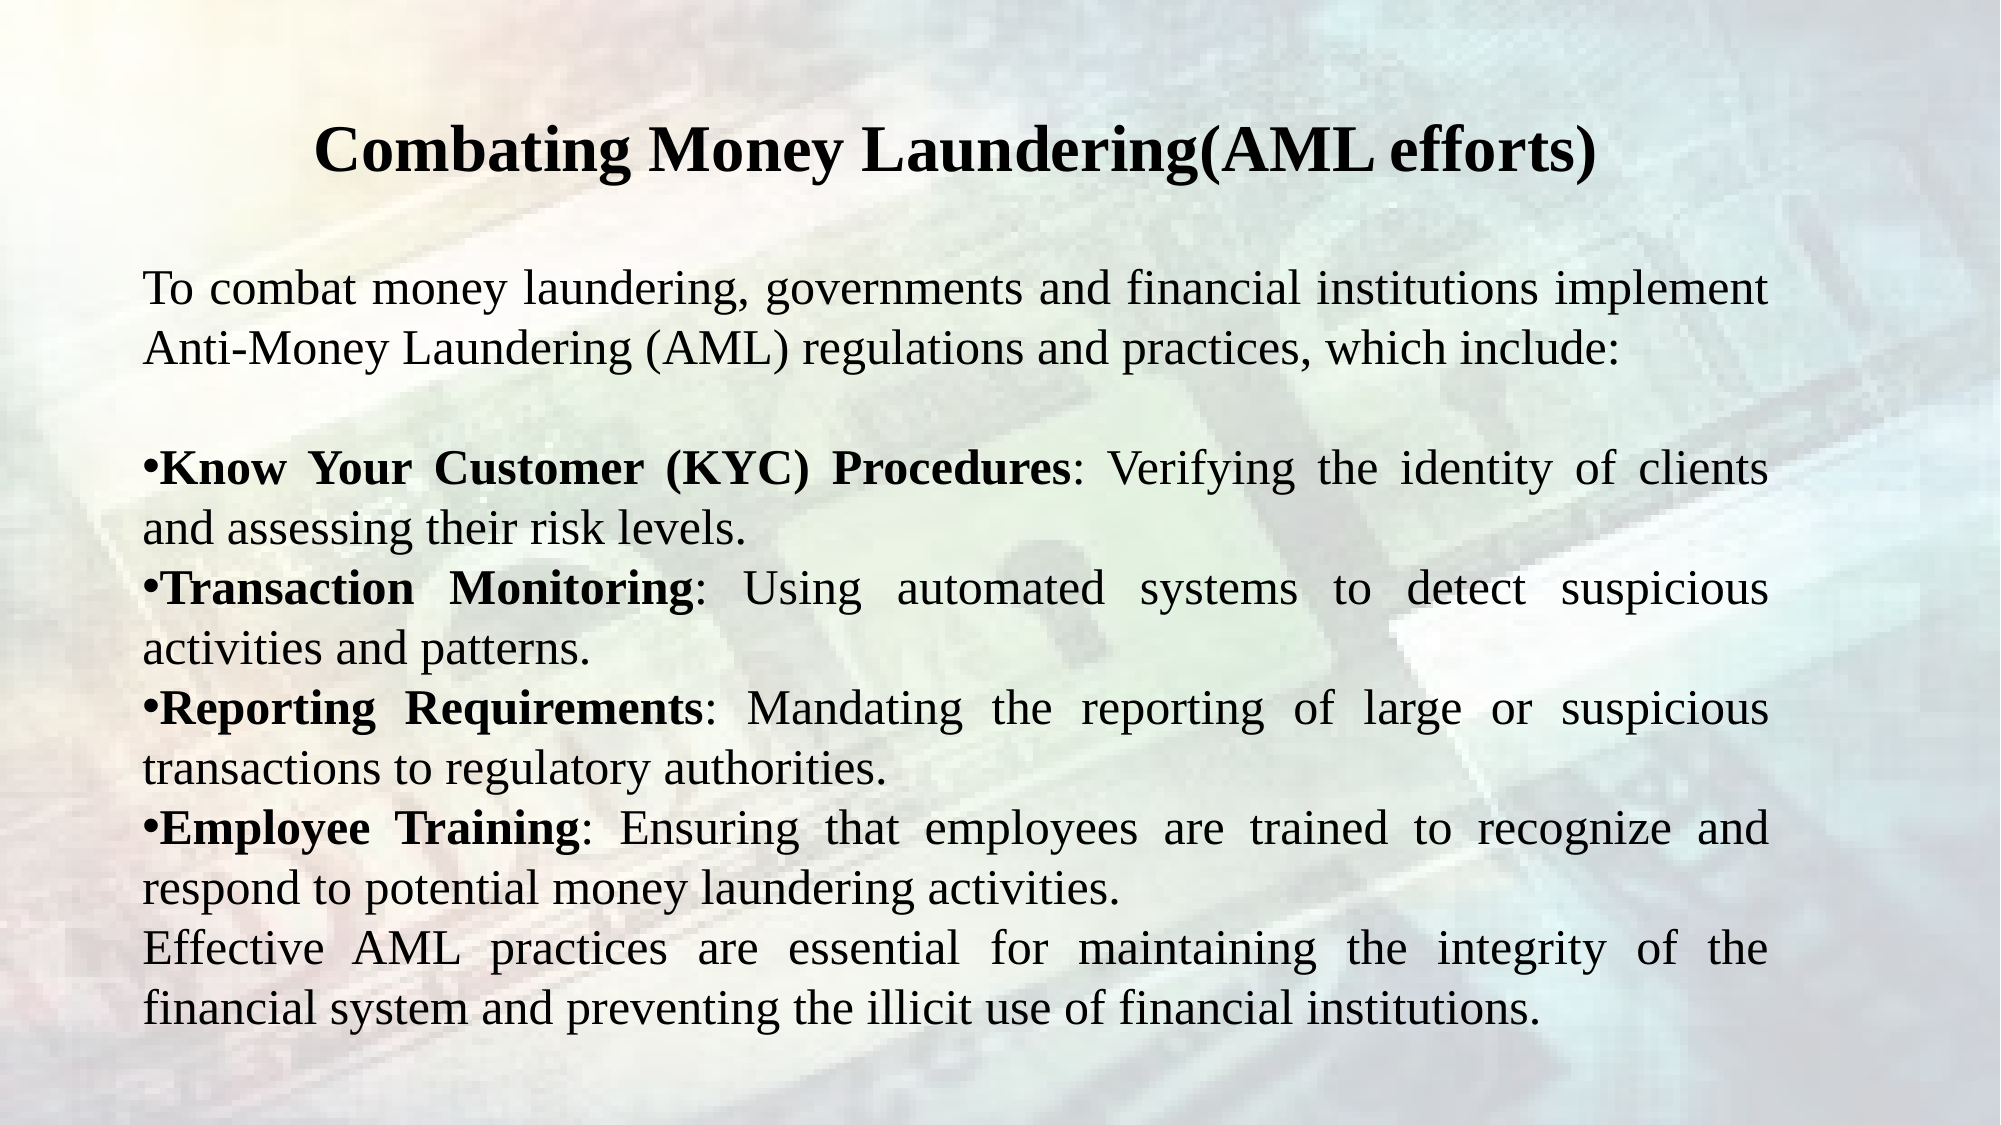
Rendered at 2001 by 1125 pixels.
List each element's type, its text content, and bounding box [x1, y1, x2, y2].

text_box Combating Money Laundering(AML efforts) To combat money laundering, governments and financial institutions implement Anti-Money Laundering (AML) regulations and practices, which include: Know Your Customer (KYC) Procedures: Verifying the identity of clients and assessing their risk levels. Transaction Monitoring: Using automated systems to detect suspicious activities and patterns. Reporting Requirements: Mandating the reporting of large or suspicious transactions to regulatory authorities. Employee Training: Ensuring that employees are trained to recognize and respond to potential money laundering activities. Effective AML practices are essential for maintaining the integrity of the financial system and preventing the illicit use of financial institutions. [127, 97, 1785, 1088]
